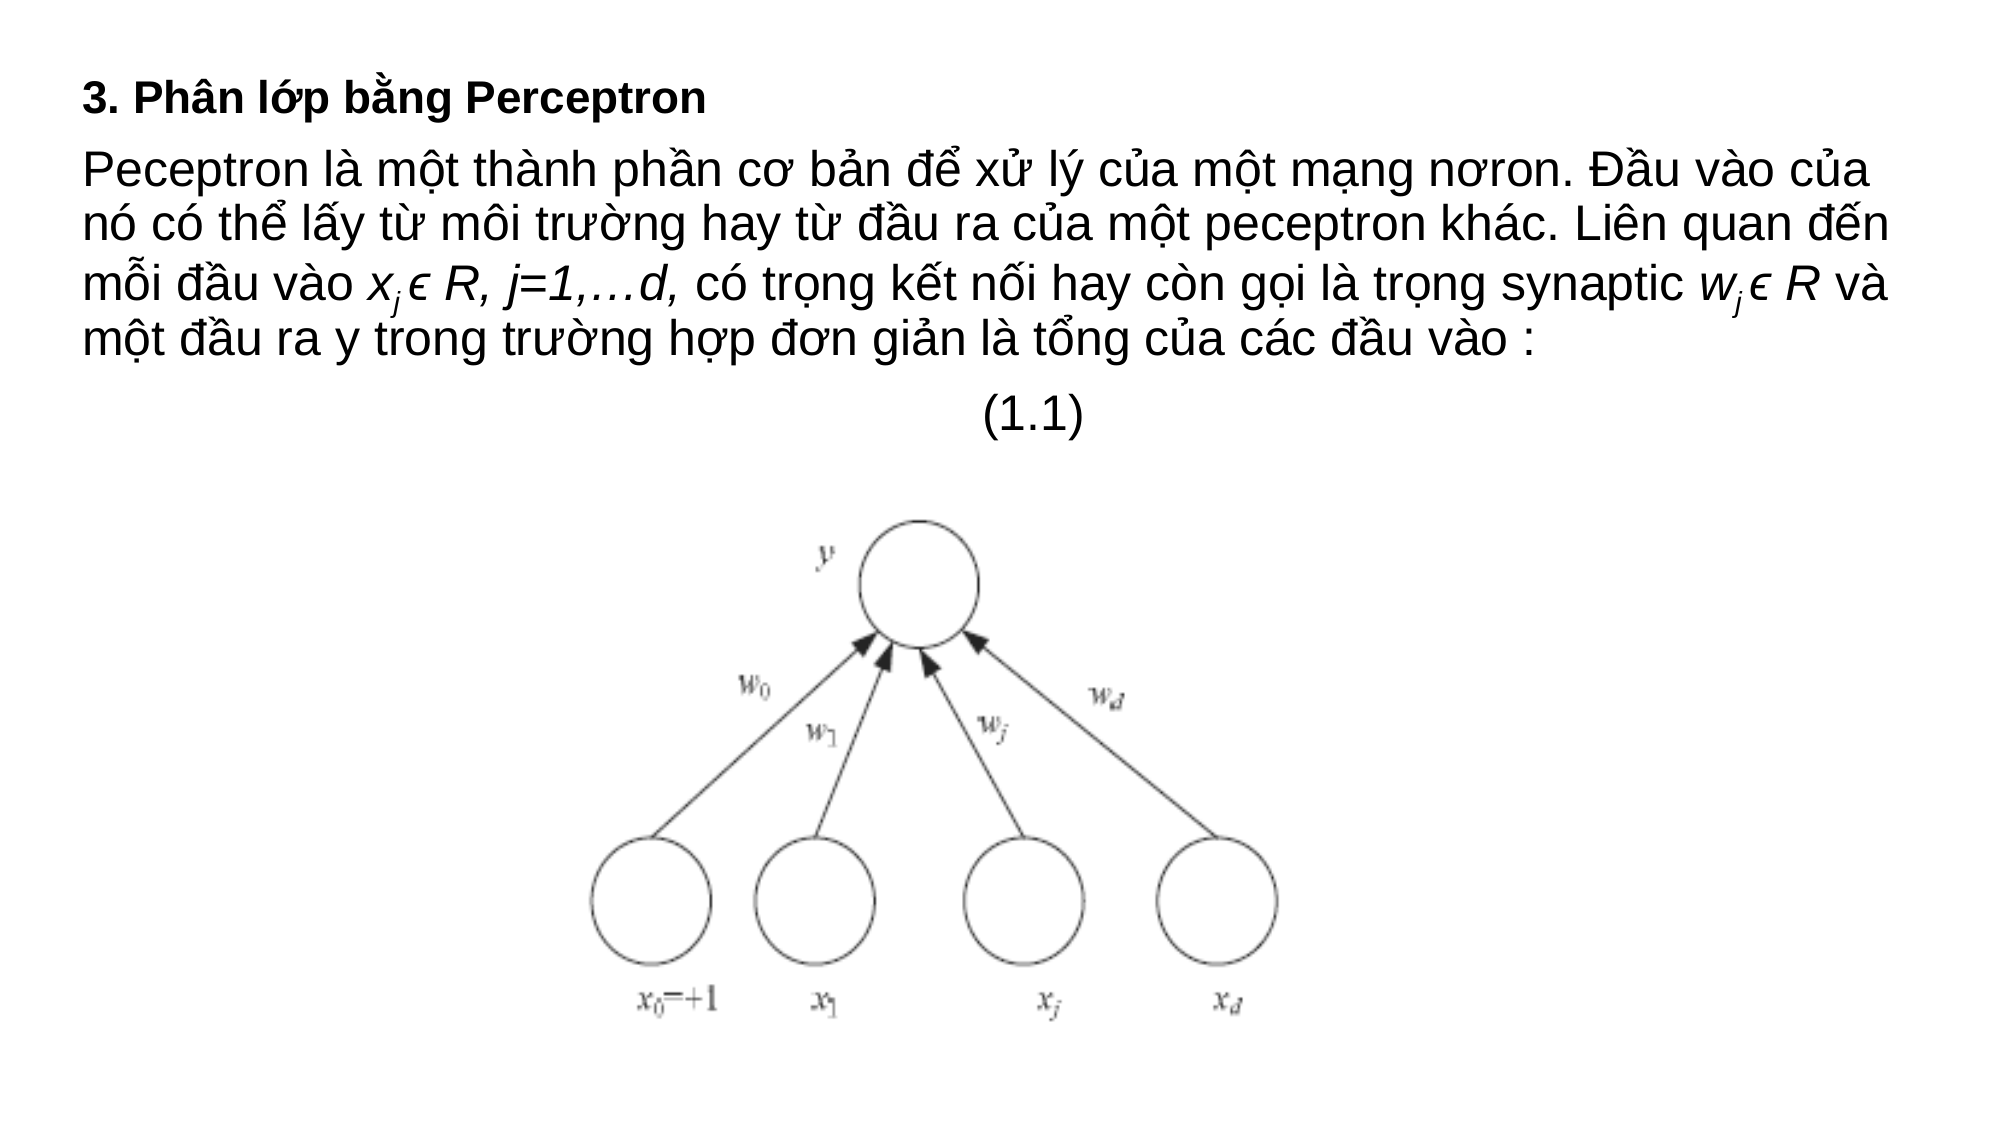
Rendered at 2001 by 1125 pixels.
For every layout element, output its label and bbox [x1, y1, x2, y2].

picture [449, 472, 1364, 1061]
